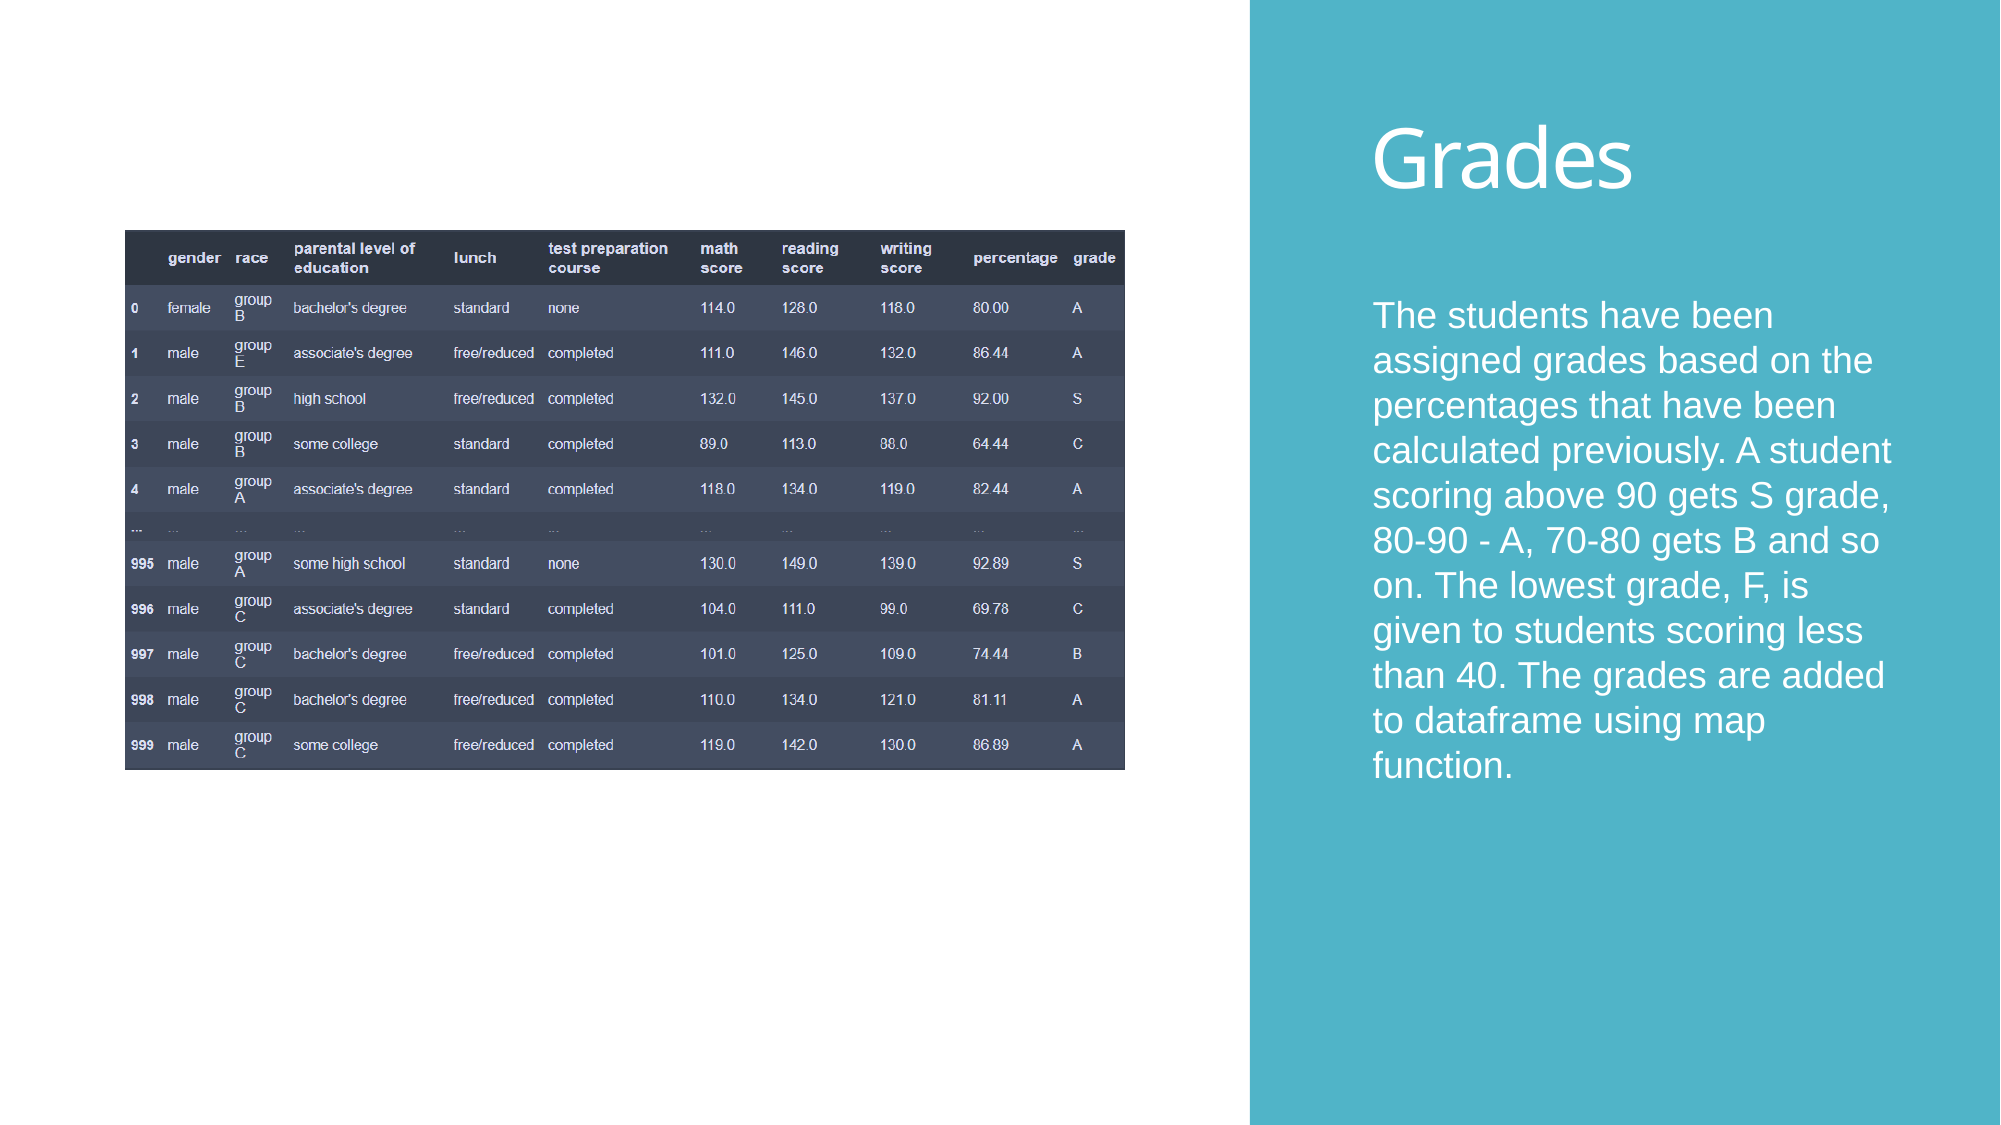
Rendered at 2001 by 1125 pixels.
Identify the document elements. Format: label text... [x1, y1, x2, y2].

list The students have been assigned grades based on the percentages that have been calculated previously. A student scoring above 90 gets S grade, 80-90 - A, 70-80 gets B and so on. The lowest grade, F, is given to students scoring less than 40. The grades are added to dataframe using map function. [1357, 283, 1916, 925]
title Grades [1355, 88, 1911, 213]
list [124, 230, 1126, 770]
